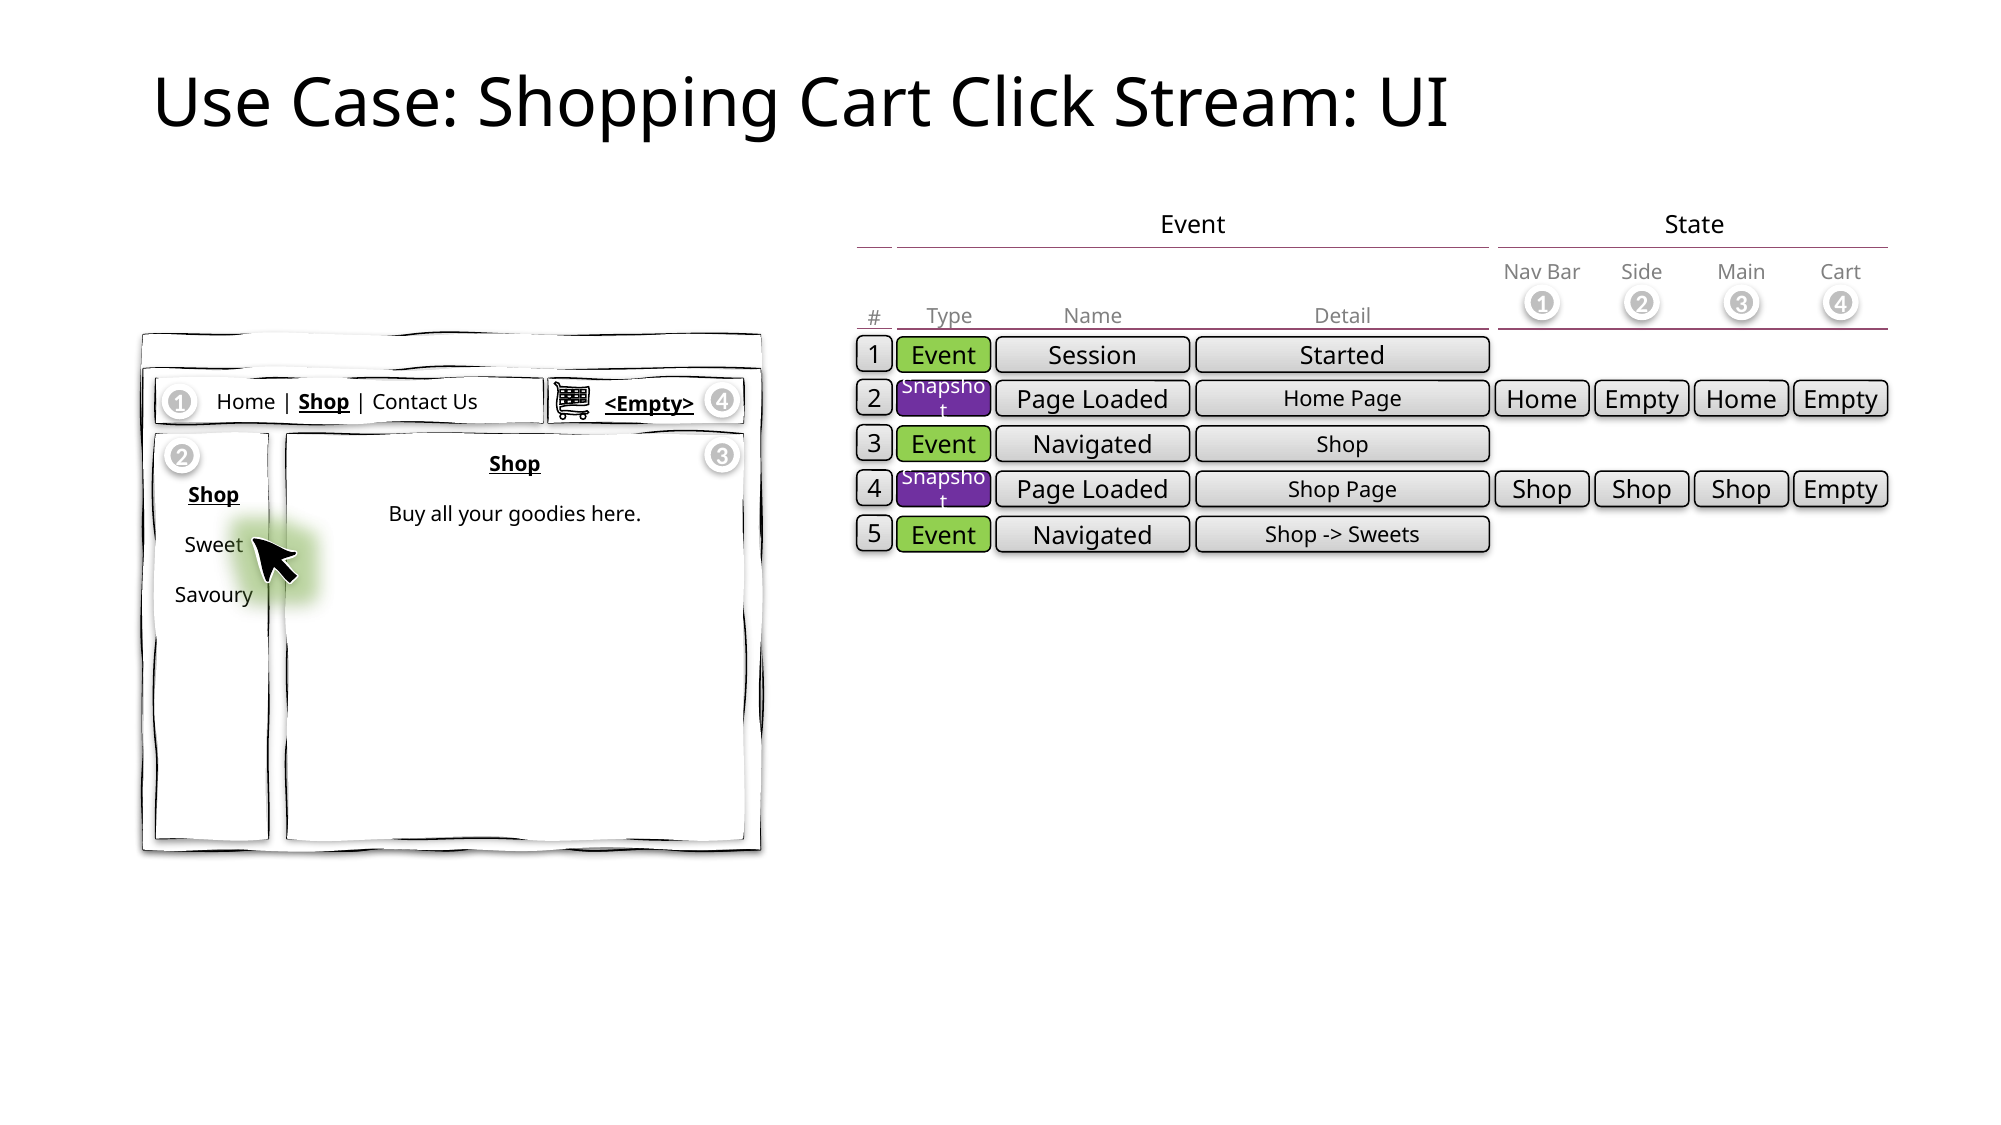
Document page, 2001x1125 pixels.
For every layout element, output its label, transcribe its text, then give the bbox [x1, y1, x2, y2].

text_box Shop [1594, 470, 1690, 508]
text_box Home [1494, 379, 1590, 417]
text_box # [867, 304, 882, 327]
text_box Empty [1793, 379, 1889, 417]
text_box 1 [855, 336, 893, 372]
text_box Shop [1494, 470, 1590, 508]
text_box Side [1621, 259, 1663, 285]
text_box 2 [855, 378, 893, 416]
text_box 2 [1624, 285, 1660, 321]
title Use Case: Shopping Cart Click Stream: UI [137, 59, 1863, 150]
text_box Event [894, 423, 993, 464]
text_box Event [1160, 208, 1226, 239]
text_box Shop [1195, 425, 1491, 463]
text_box Navigated [995, 515, 1191, 553]
text_box Nav Bar [1503, 259, 1581, 285]
text_box 4 [1822, 285, 1859, 321]
text_box Home Page [1195, 379, 1491, 417]
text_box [143, 334, 761, 850]
text_box Event [894, 514, 993, 554]
text_box Detail [1314, 302, 1372, 328]
text_box 3 [1723, 285, 1760, 321]
text_box 5 [855, 514, 893, 552]
text_box 3 [855, 423, 893, 461]
text_box Home [1693, 379, 1790, 417]
text_box Event [895, 336, 992, 375]
text_box Shop -> Sweets [1195, 515, 1491, 553]
text_box Type [926, 302, 973, 328]
text_box Snapshot [895, 378, 992, 418]
text_box Shop [1693, 470, 1790, 508]
text_box Empty [1594, 379, 1690, 417]
text_box Session [995, 337, 1191, 373]
text_box 4 [855, 469, 893, 507]
text_box Name [1063, 302, 1123, 328]
text_box Started [1195, 336, 1491, 373]
text_box State [1664, 208, 1725, 239]
text_box Page Loaded [995, 379, 1191, 417]
text_box Cart [1820, 259, 1862, 285]
text_box Navigated [995, 425, 1191, 463]
text_box Main [1717, 259, 1766, 285]
text_box Empty [1793, 470, 1889, 508]
text_box Shop Page [1195, 470, 1491, 508]
text_box Snapshot [894, 468, 993, 509]
text_box 1 [1524, 285, 1561, 321]
text_box Page Loaded [995, 470, 1191, 508]
